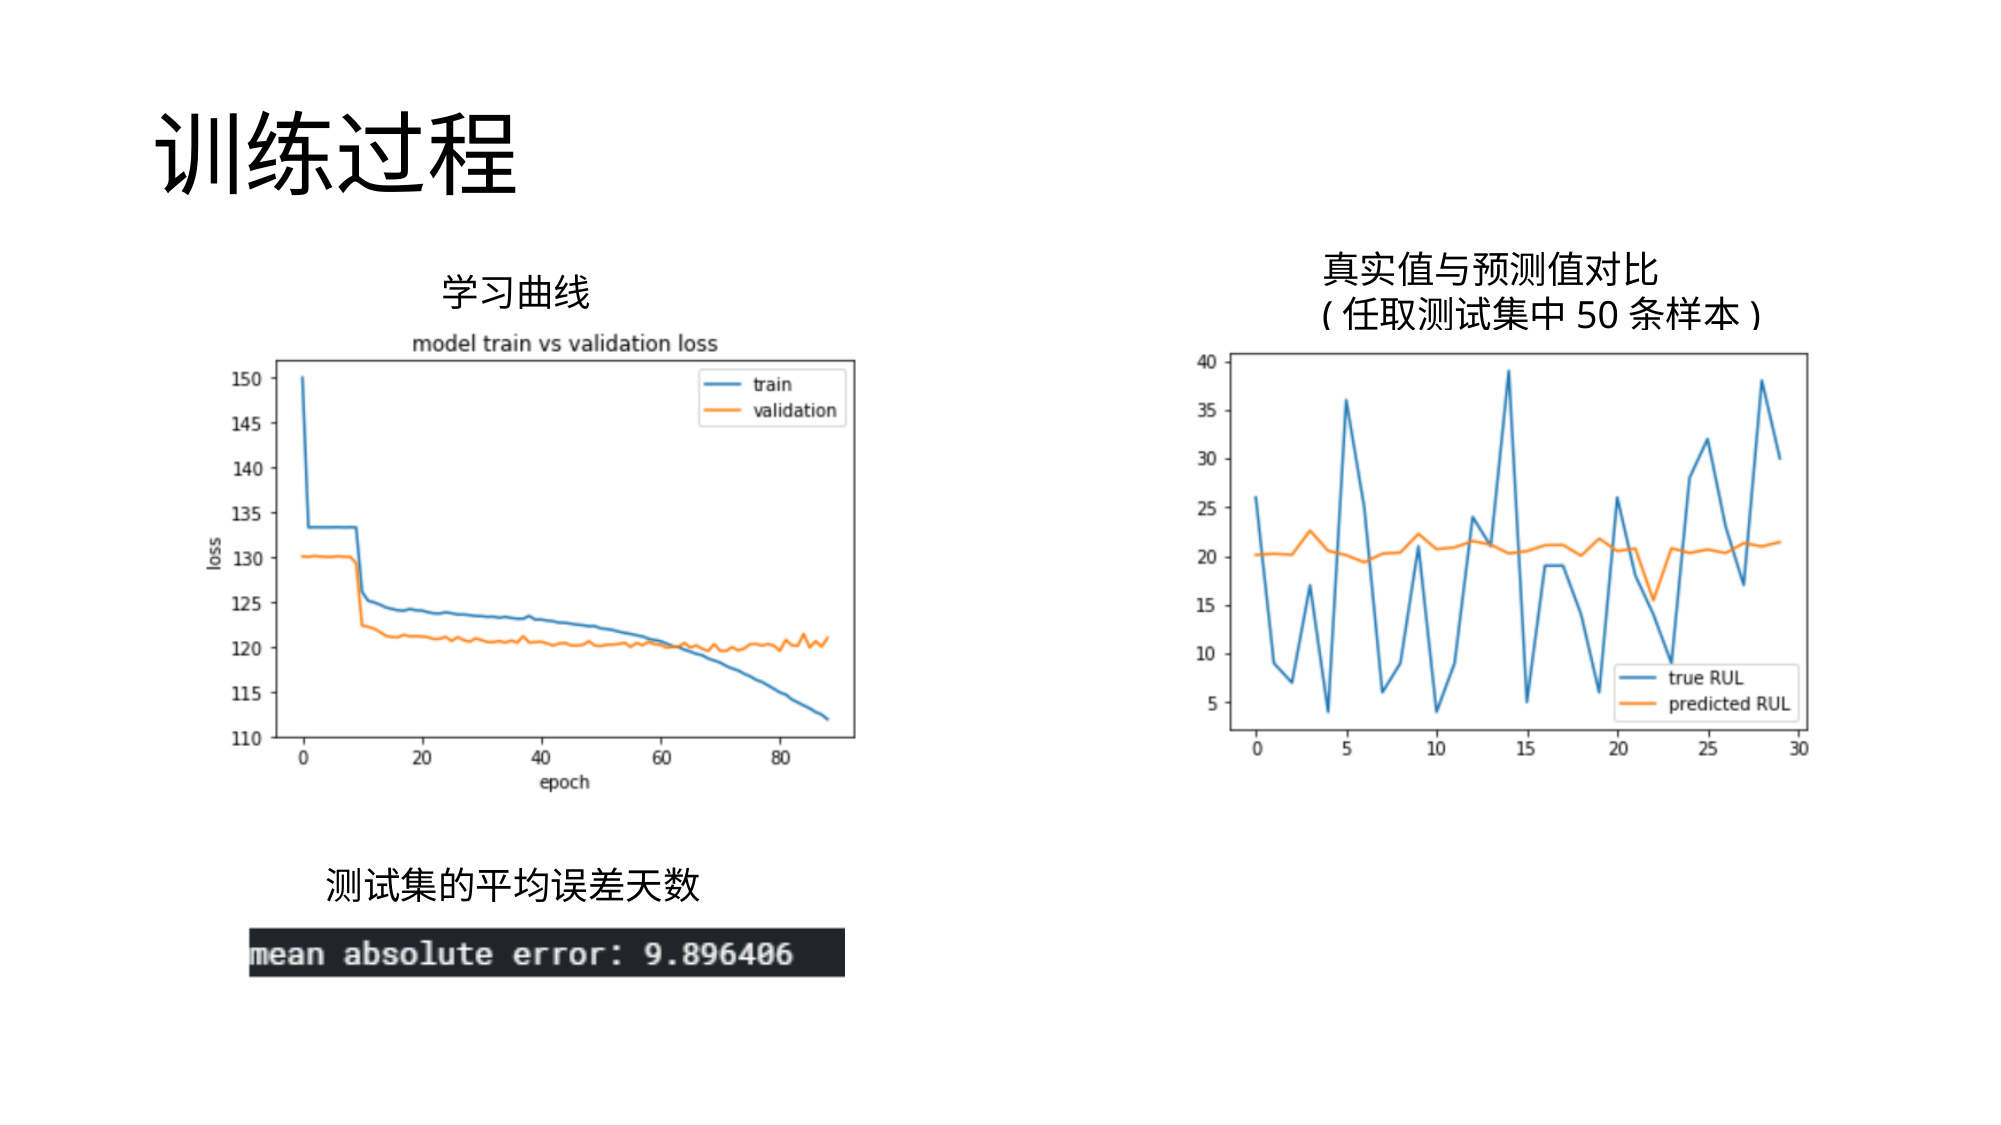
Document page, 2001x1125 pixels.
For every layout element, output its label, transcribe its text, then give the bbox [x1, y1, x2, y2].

picture [1181, 330, 1833, 772]
picture [238, 907, 845, 997]
text_box 真实值与预测值对比 (任取测试集中50条样本) [1307, 238, 1782, 330]
text_box 测试集的平均误差天数 [311, 854, 758, 907]
title 训练过程 [137, 50, 1863, 268]
text_box 学习曲线 [426, 261, 769, 322]
picture [190, 330, 879, 799]
